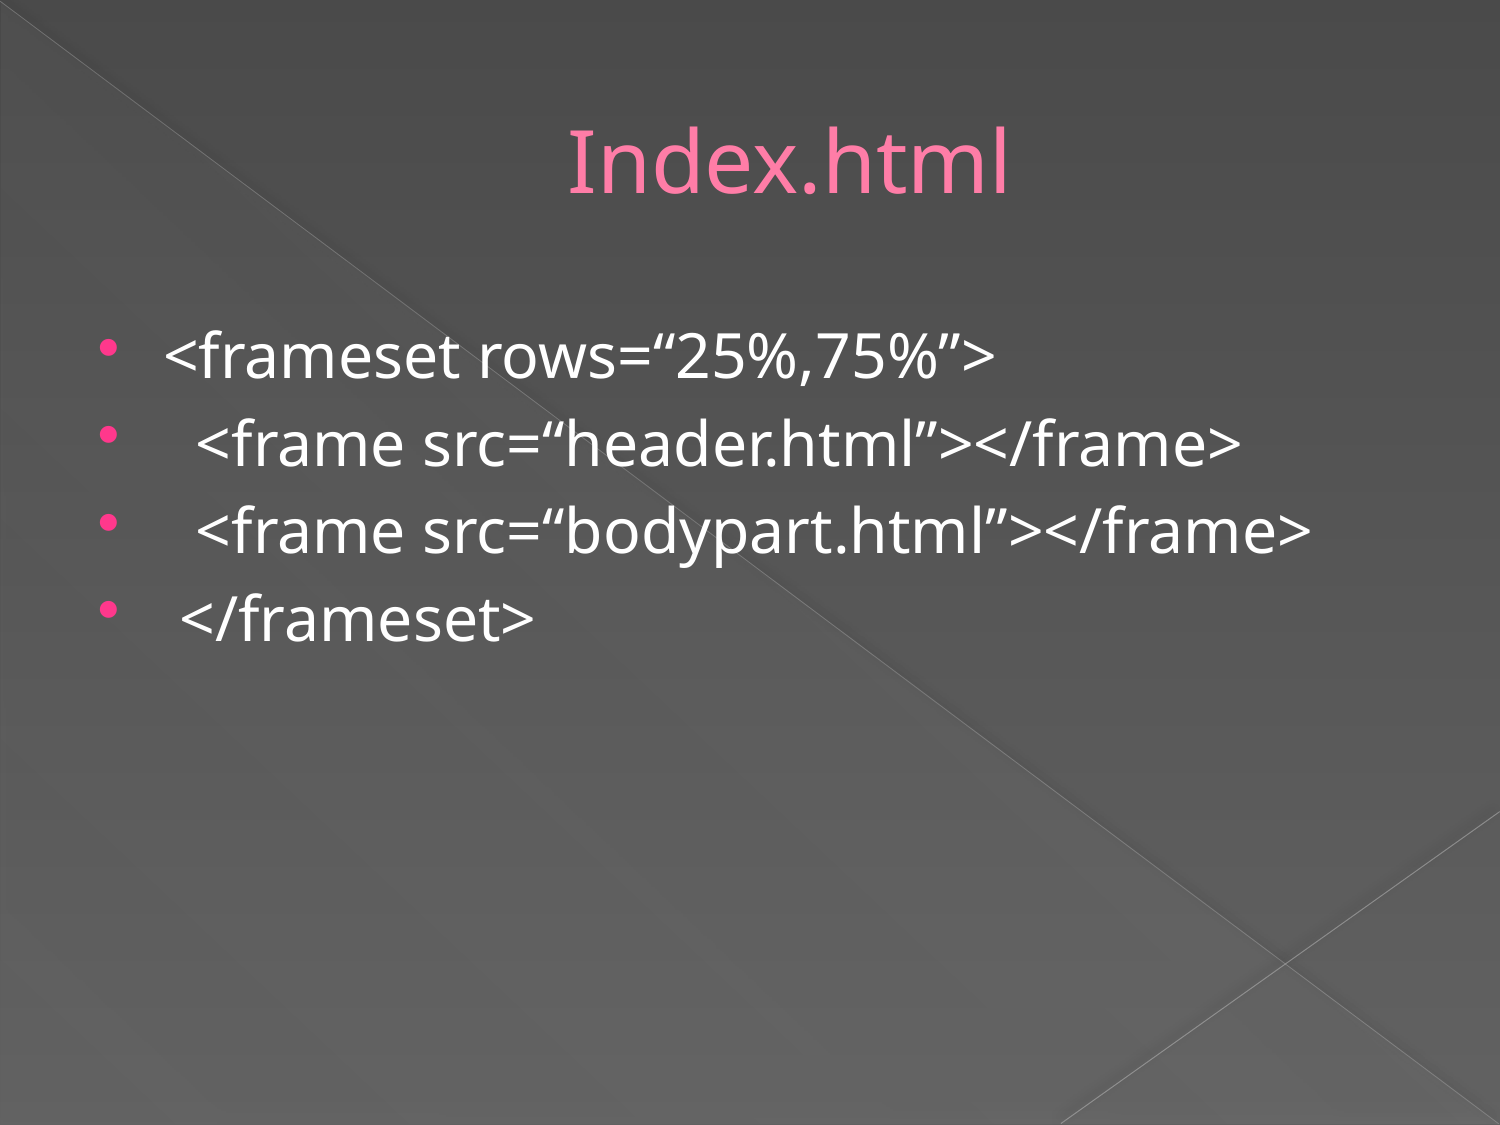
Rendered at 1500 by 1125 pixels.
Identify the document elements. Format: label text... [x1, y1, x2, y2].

list <frameset rows=“25%,75%”> <frame src=“header.html”></frame> <frame src=“bodypart.html”></frame> </frameset> [75, 308, 1425, 1059]
title Index.html [75, 43, 1425, 274]
